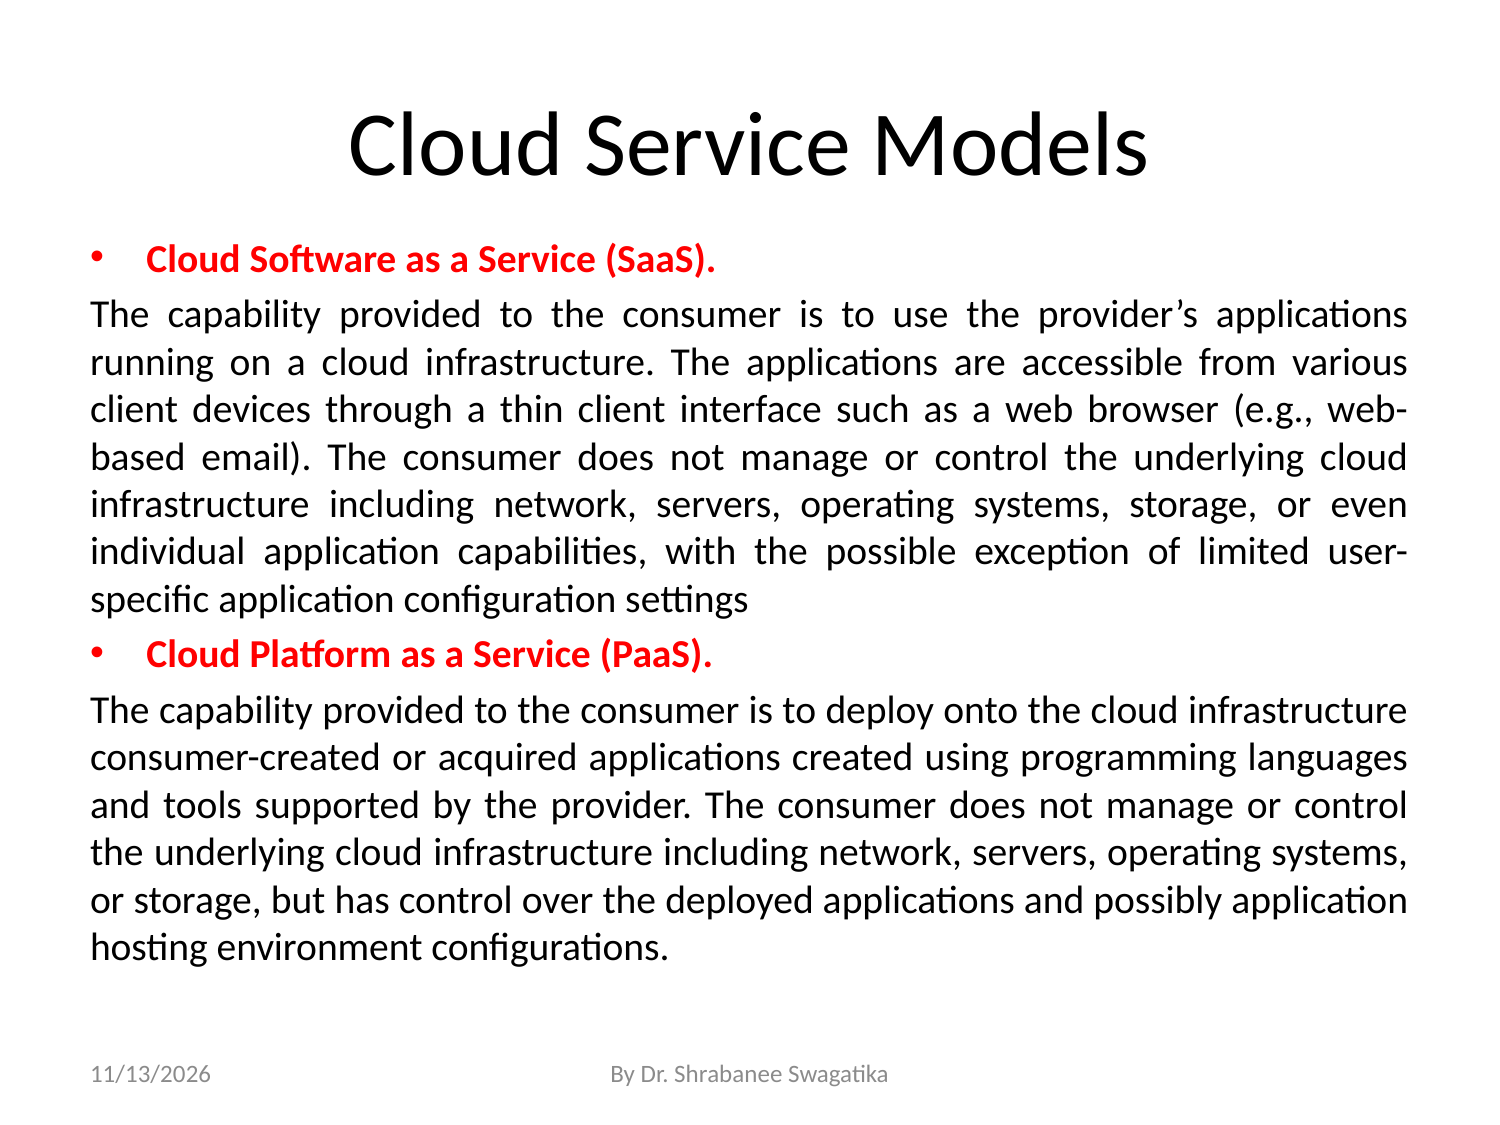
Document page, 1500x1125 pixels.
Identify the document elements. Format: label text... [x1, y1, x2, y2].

footer By Dr. Shrabanee Swagatika [512, 1042, 988, 1103]
list Cloud Software as a Service (SaaS). The capability provided to the consumer is to use the provider’s applications running on a cloud infrastructure. The applications are accessible from various client devices through a thin client interface such as a web browser (e.g., web-based email). The consumer does not manage or control the underlying cloud infrastructure including network, servers, operating systems, storage, or even individual application capabilities, with the possible exception of limited user-specific application configuration settings Cloud Platform as a Service (PaaS). The capability provided to the consumer is to deploy onto the cloud infrastructure consumer-created or acquired applications created using programming languages and tools supported by the provider. The consumer does not manage or control the underlying cloud infrastructure including network, servers, operating systems, or storage, but has control over the deployed applications and possibly application hosting environment configurations. [75, 224, 1425, 1005]
title Cloud Service Models [75, 45, 1425, 224]
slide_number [75, 1042, 425, 1103]
